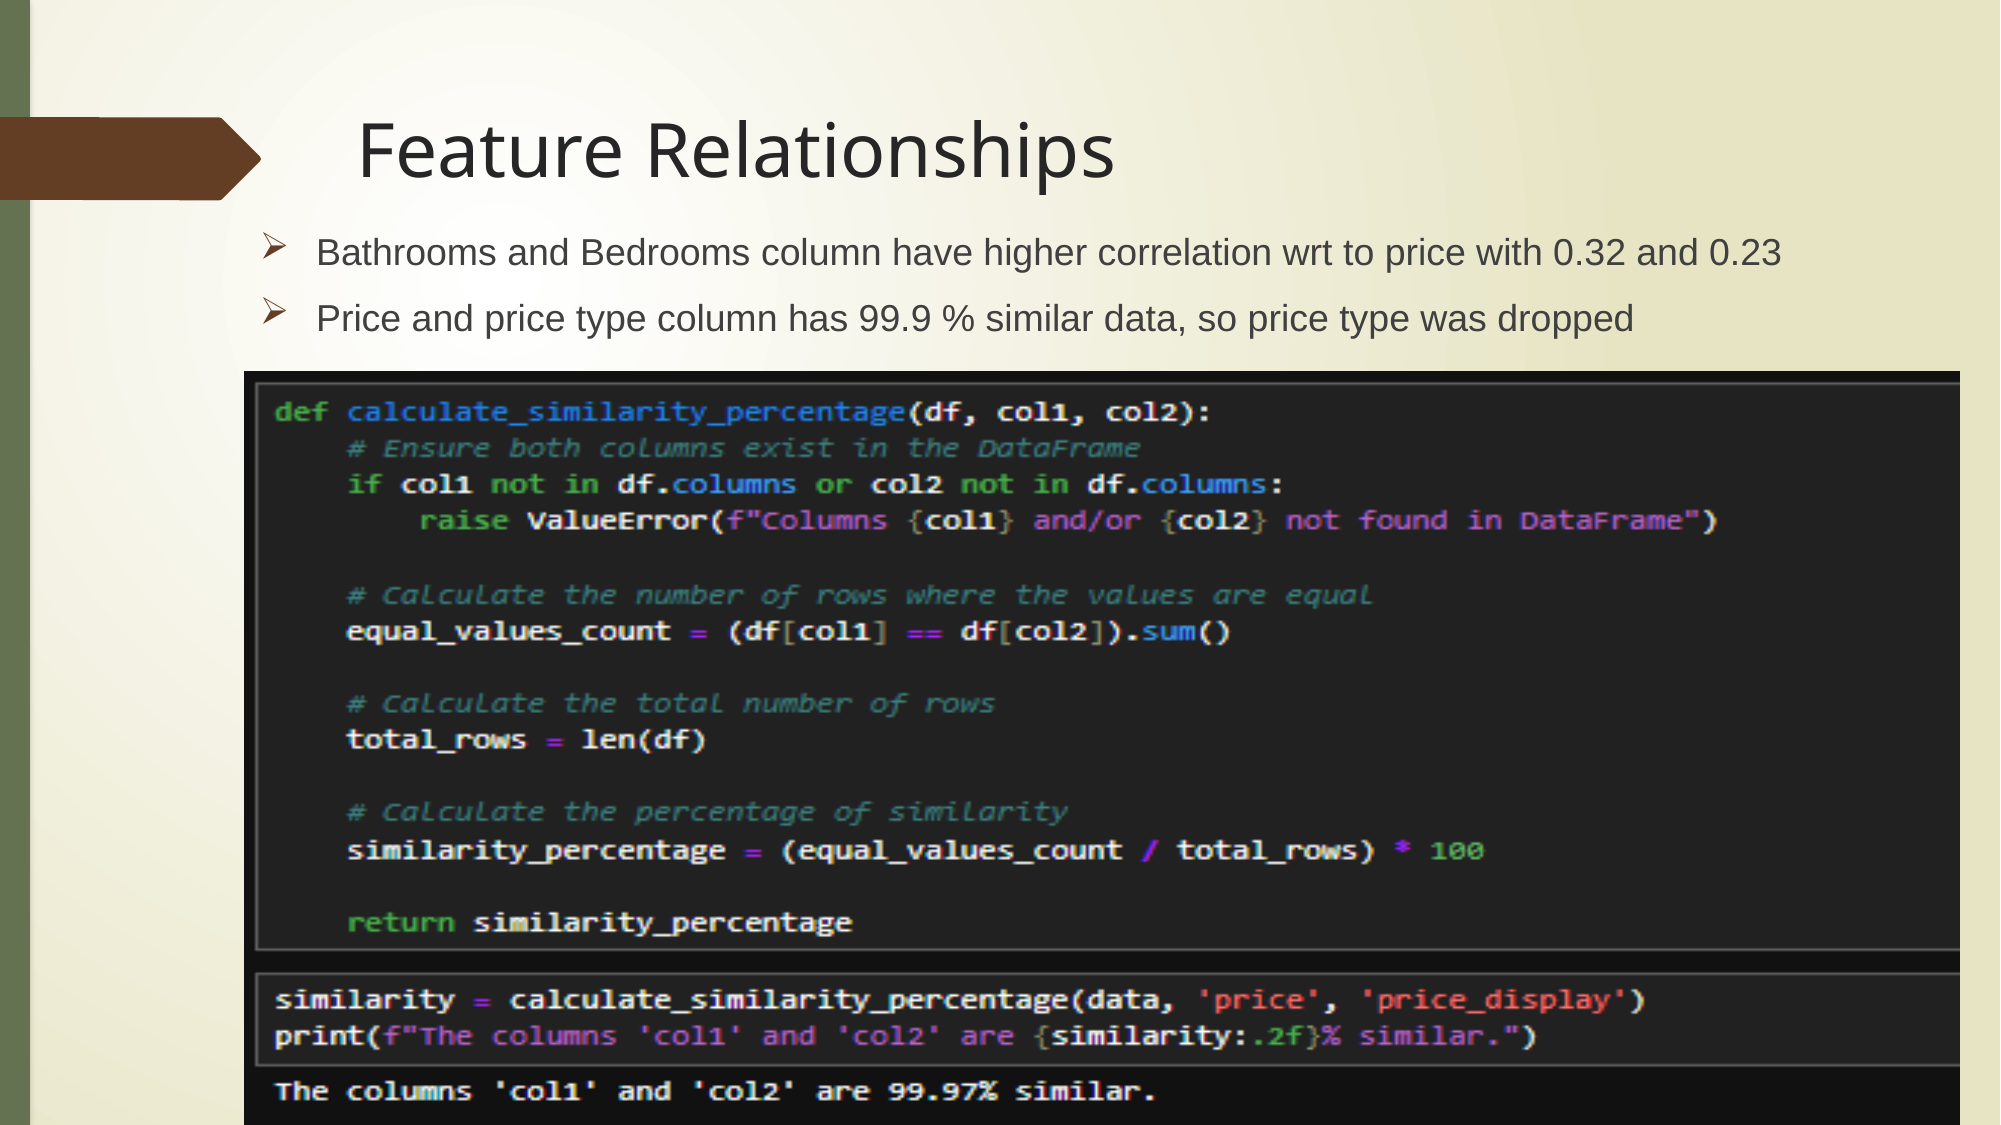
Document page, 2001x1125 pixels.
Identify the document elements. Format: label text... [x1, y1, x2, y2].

title Feature Relationships [341, 95, 1884, 220]
text_box [0, 0, 31, 117]
text_box [0, 117, 262, 201]
picture [244, 371, 1961, 1125]
text_box [0, 200, 31, 1125]
text_box [31, 0, 2000, 1125]
list Bathrooms and Bedrooms column have higher correlation wrt to price with 0.32 and 0.23 Price and price type column has 99.9 % similar data, so price type was dropped [244, 220, 1960, 371]
